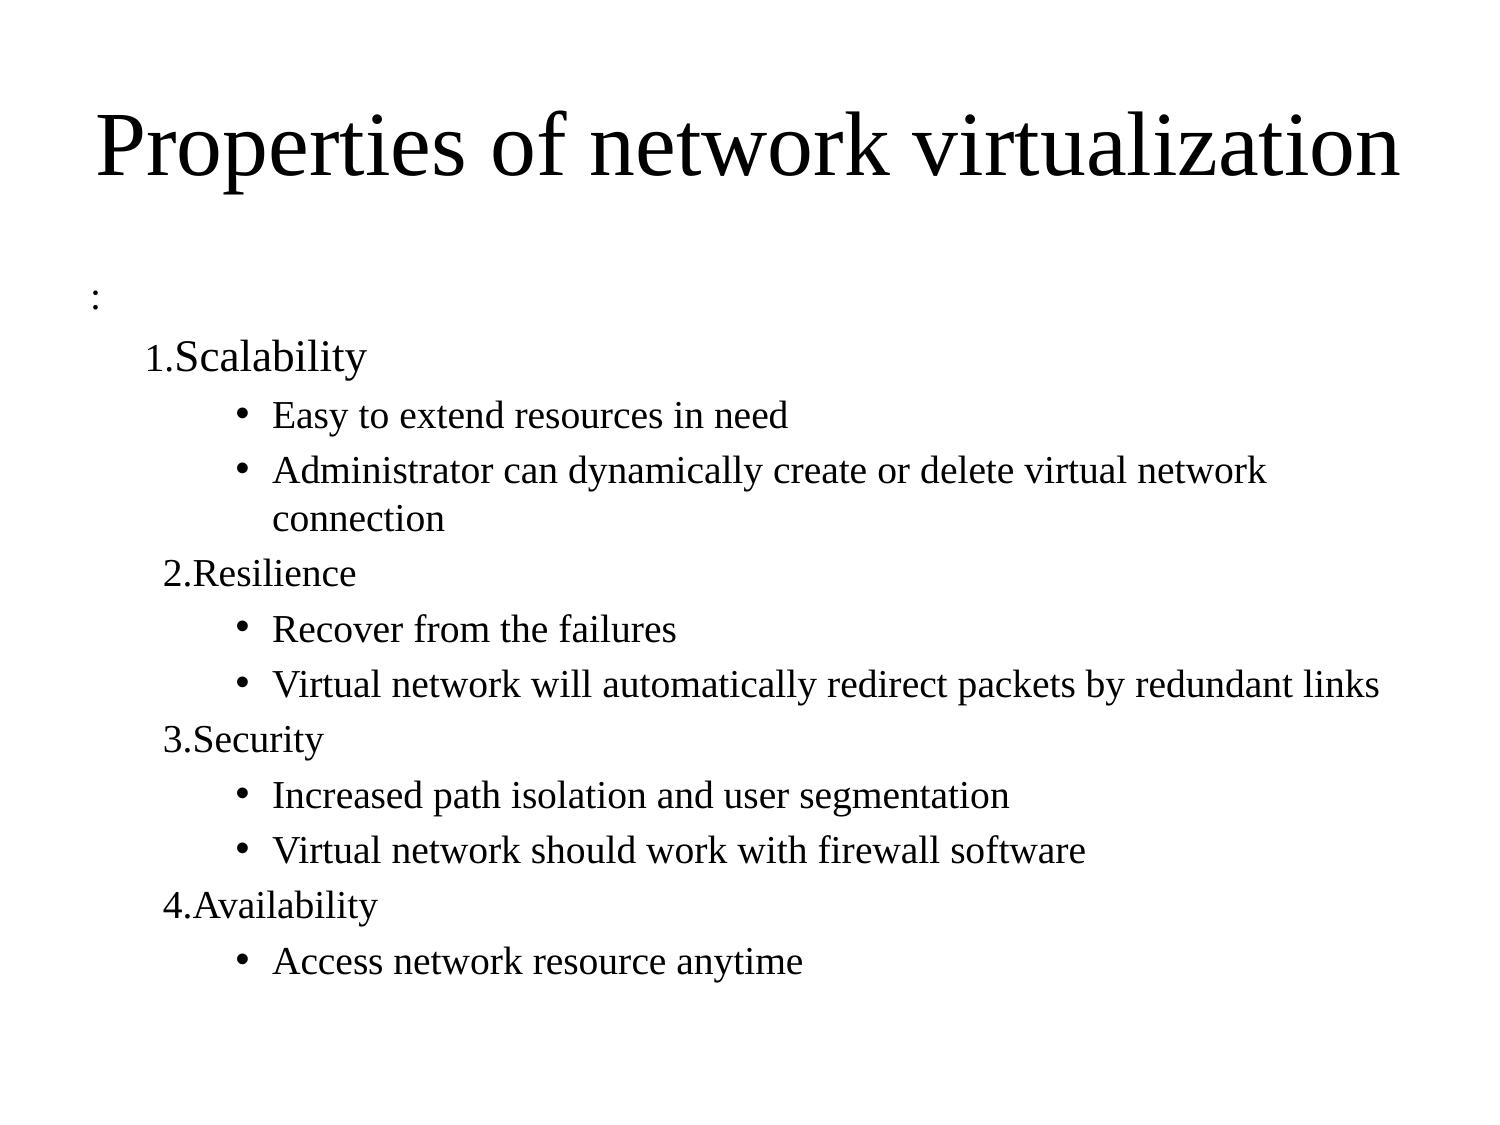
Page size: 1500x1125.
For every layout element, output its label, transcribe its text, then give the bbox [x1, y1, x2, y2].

title Properties of network virtualization [75, 45, 1425, 233]
list : 1.Scalability Easy to extend resources in need Administrator can dynamically create or delete virtual network connection 2.Resilience Recover from the failures Virtual network will automatically redirect packets by redundant links 3.Security Increased path isolation and user segmentation Virtual network should work with firewall software 4.Availability Access network resource anytime [75, 262, 1425, 1005]
